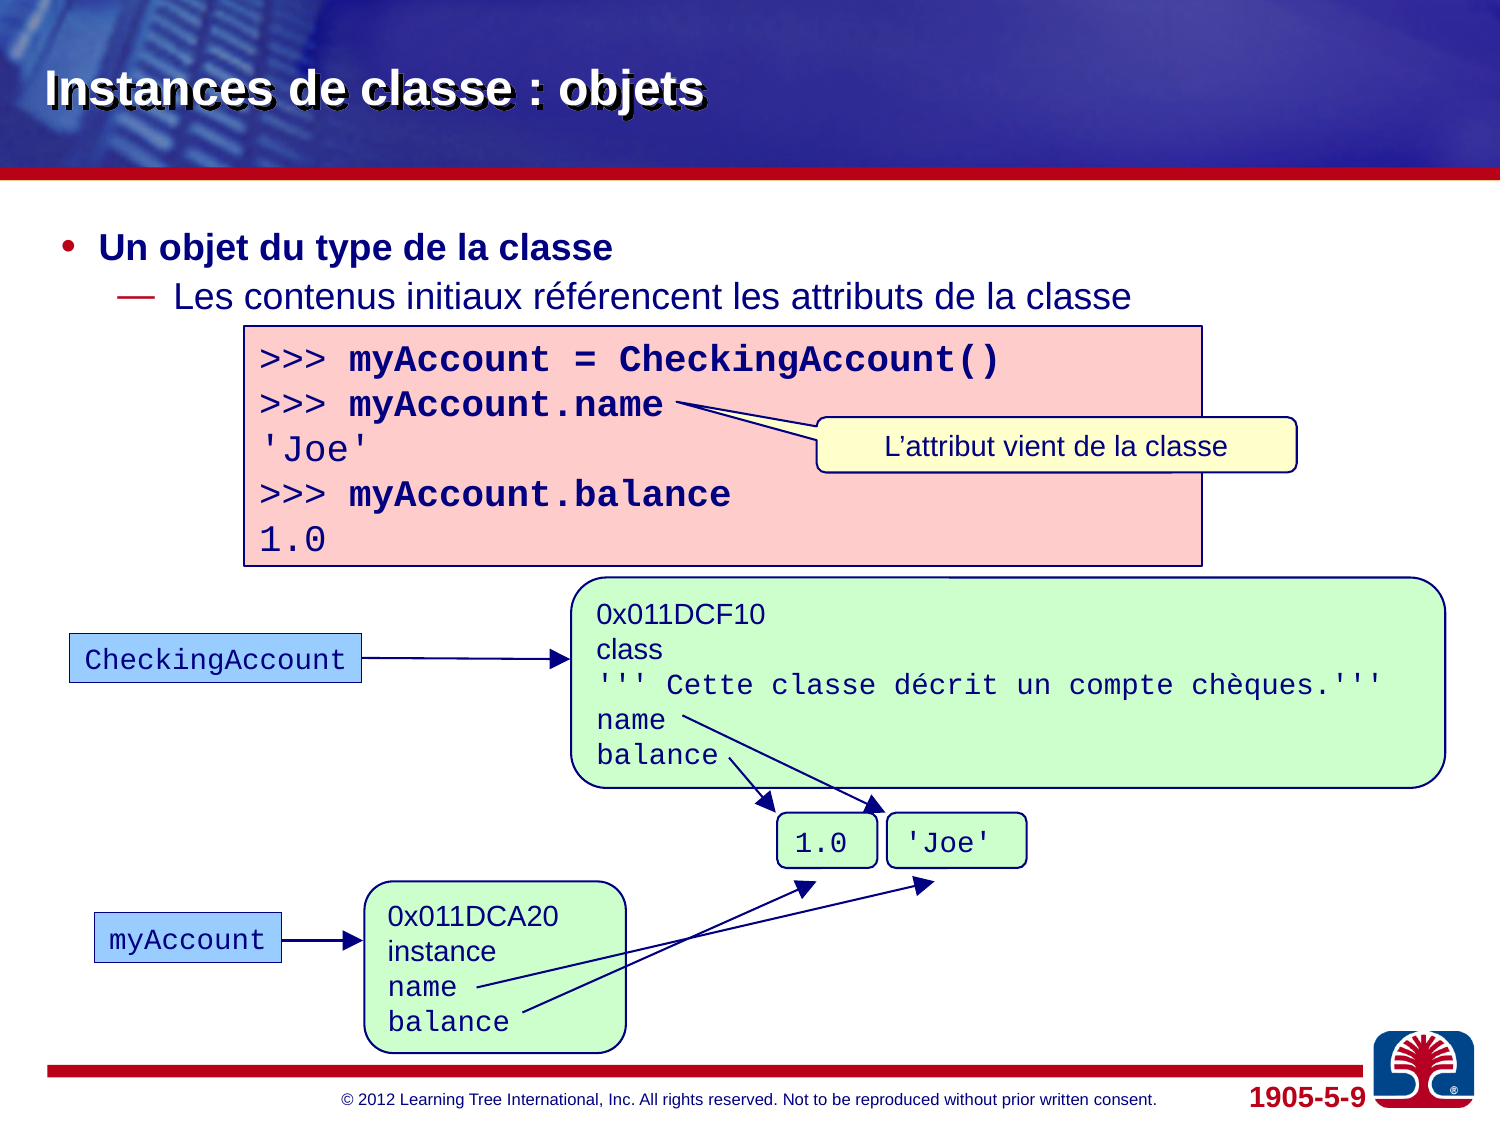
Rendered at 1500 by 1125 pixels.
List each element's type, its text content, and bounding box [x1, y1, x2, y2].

list Un objet du type de la classe Les contenus initiaux référencent les attributs de la classe [45, 215, 1457, 326]
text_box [682, 715, 886, 813]
picture [0, 0, 1500, 167]
text_box 0x011DCA20 instance name balance [364, 881, 626, 1054]
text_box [728, 757, 776, 813]
text_box 'Joe' [886, 812, 1027, 868]
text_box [819, 881, 935, 988]
title Instances de classe : objets [29, 26, 1308, 146]
text_box myAccount [94, 912, 282, 963]
text_box CheckingAccount [69, 633, 362, 683]
text_box 1.0 [777, 822, 878, 868]
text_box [476, 881, 520, 988]
text_box L’attribut vient de la classe [676, 401, 1297, 473]
text_box >>> myAccount = CheckingAccount() >>> myAccount.name 'Joe' >>> myAccount.balance 1.0 [244, 326, 1203, 567]
picture [1373, 1031, 1476, 1108]
text_box 0x011DCF10 class ''' Cette classe décrit un compte chèques.''' name balance [571, 577, 1446, 788]
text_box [522, 881, 817, 1013]
